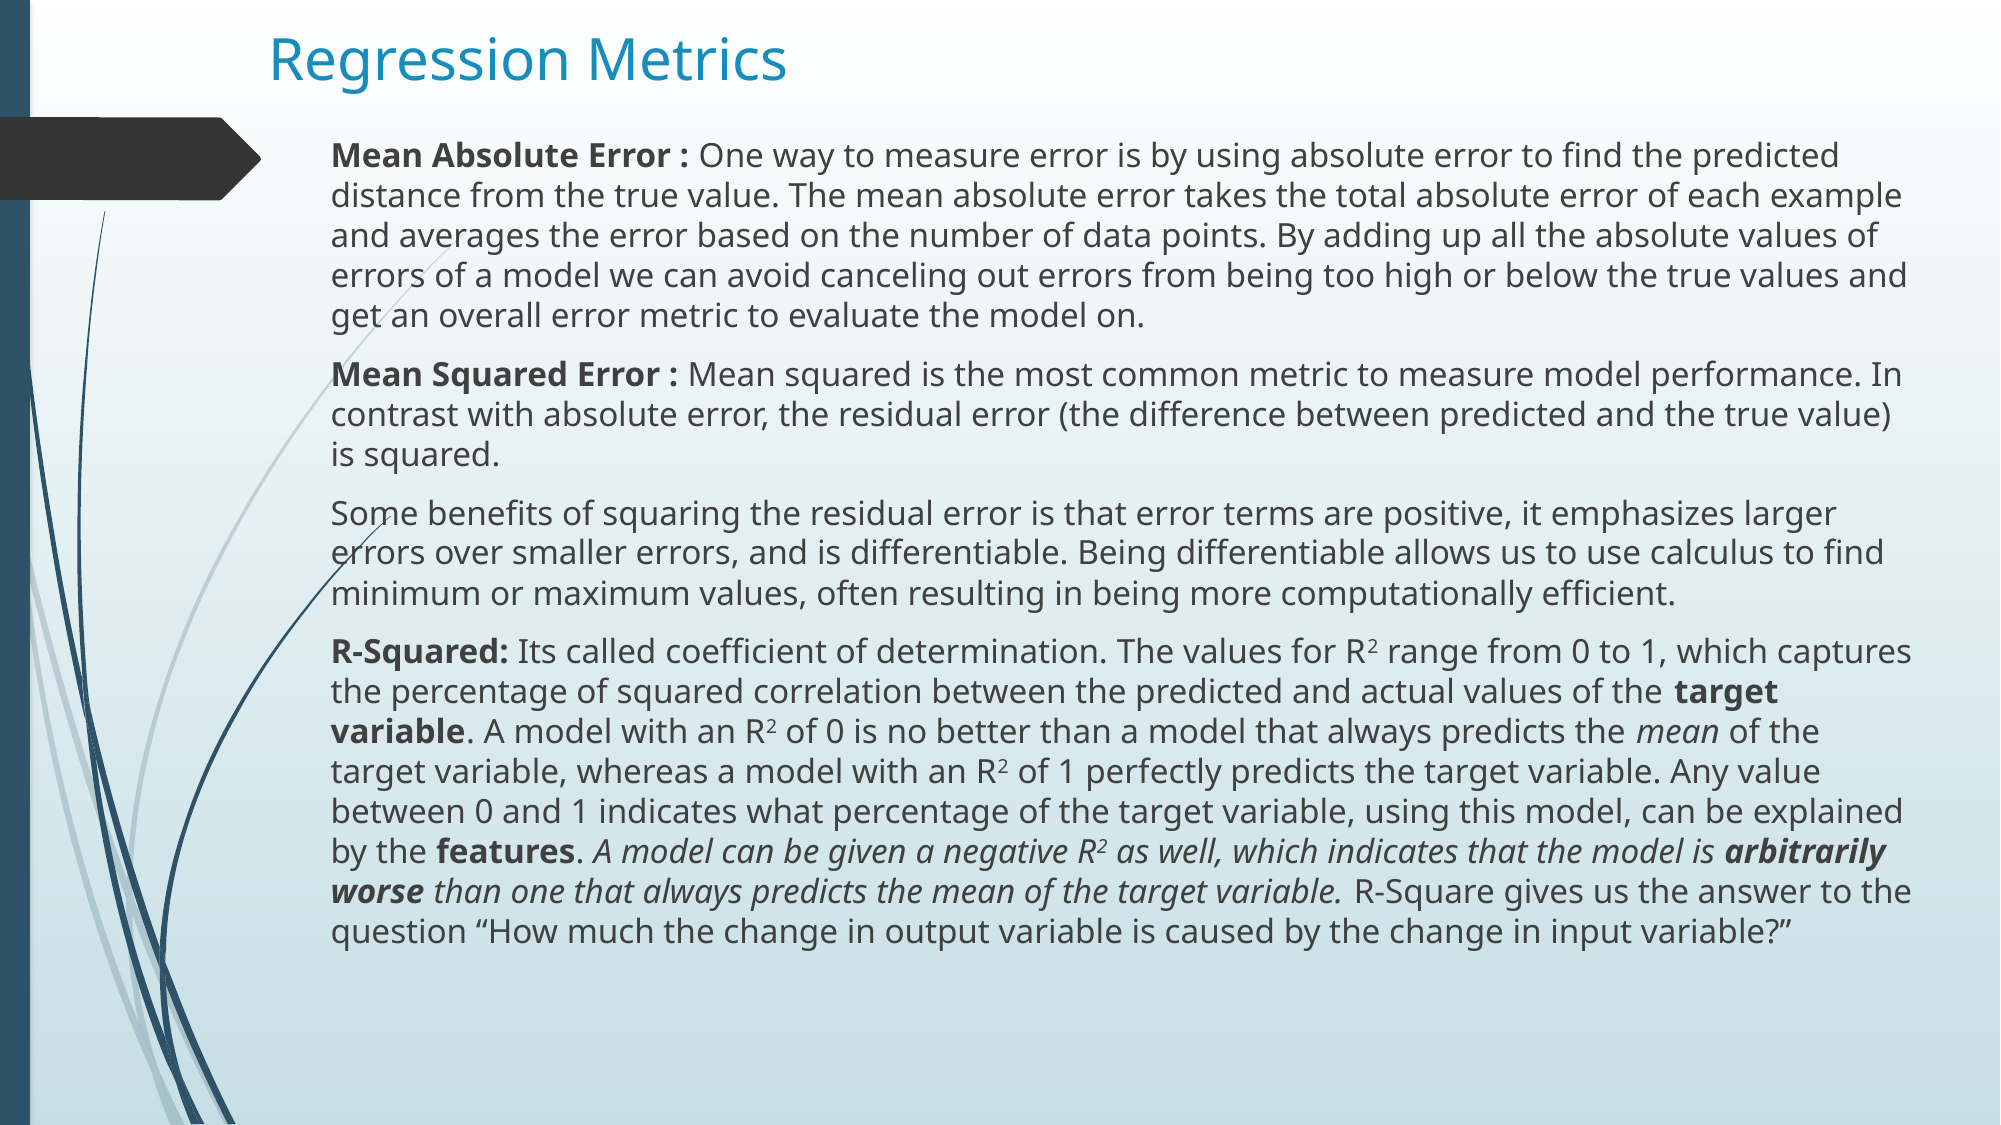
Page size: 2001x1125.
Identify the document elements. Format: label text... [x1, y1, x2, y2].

title Regression Metrics [253, 15, 1800, 116]
list Mean Absolute Error : One way to measure error is by using absolute error to find the predicted distance from the true value. The mean absolute error takes the total absolute error of each example and averages the error based on the number of data points. By adding up all the absolute values of errors of a model we can avoid canceling out errors from being too high or below the true values and get an overall error metric to evaluate the model on. Mean Squared Error : Mean squared is the most common metric to measure model performance. In contrast with absolute error, the residual error (the difference between predicted and the true value) is squared. Some benefits of squaring the residual error is that error terms are positive, it emphasizes larger errors over smaller errors, and is differentiable. Being differentiable allows us to use calculus to find minimum or maximum values, often resulting in being more computationally efficient. R-Squared: Its called coefficient of determination. The values for R2 range from 0 to 1, which captures the percentage of squared correlation between the predicted and actual values of the target variable. A model with an R2 of 0 is no better than a model that always predicts the mean of the target variable, whereas a model with an R2 of 1 perfectly predicts the target variable. Any value between 0 and 1 indicates what percentage of the target variable, using this model, can be explained by the features. A model can be given a negative R2 as well, which indicates that the model is arbitrarily worse than one that always predicts the mean of the target variable. R-Square gives us the answer to the question “How much the change in output variable is caused by the change in input variable?” [315, 126, 1930, 1101]
